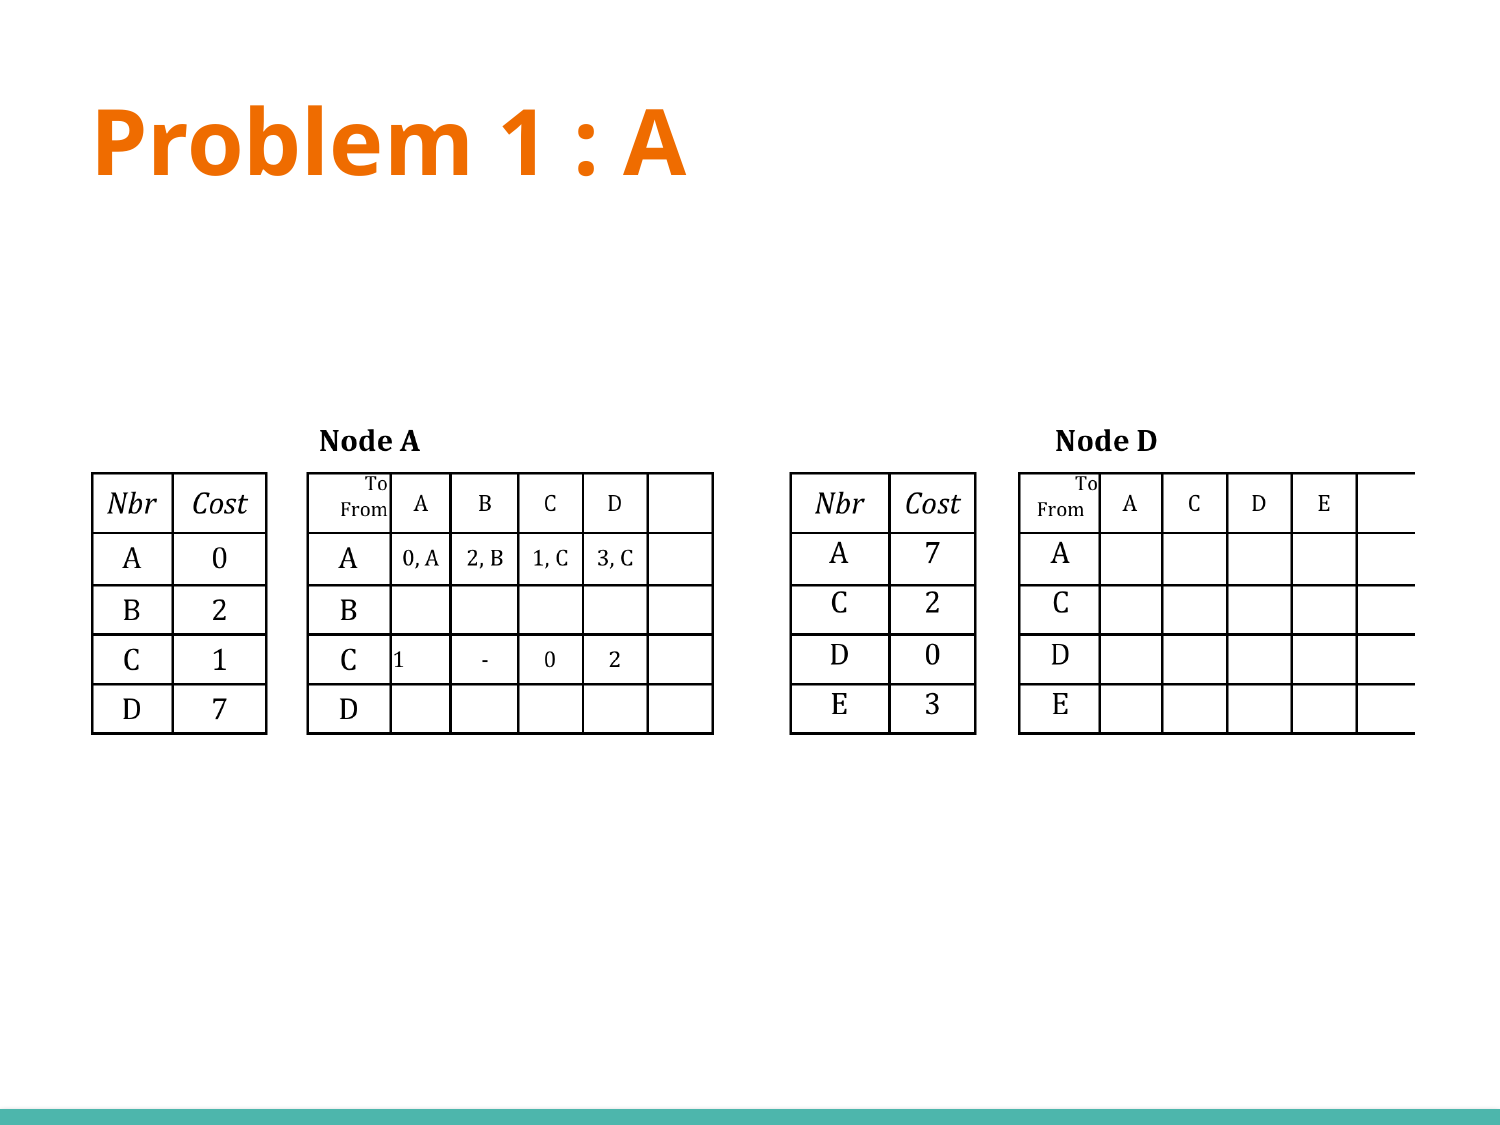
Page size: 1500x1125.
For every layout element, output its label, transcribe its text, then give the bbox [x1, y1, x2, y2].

title Problem 1 : A [75, 45, 1425, 233]
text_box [74, 422, 1415, 771]
